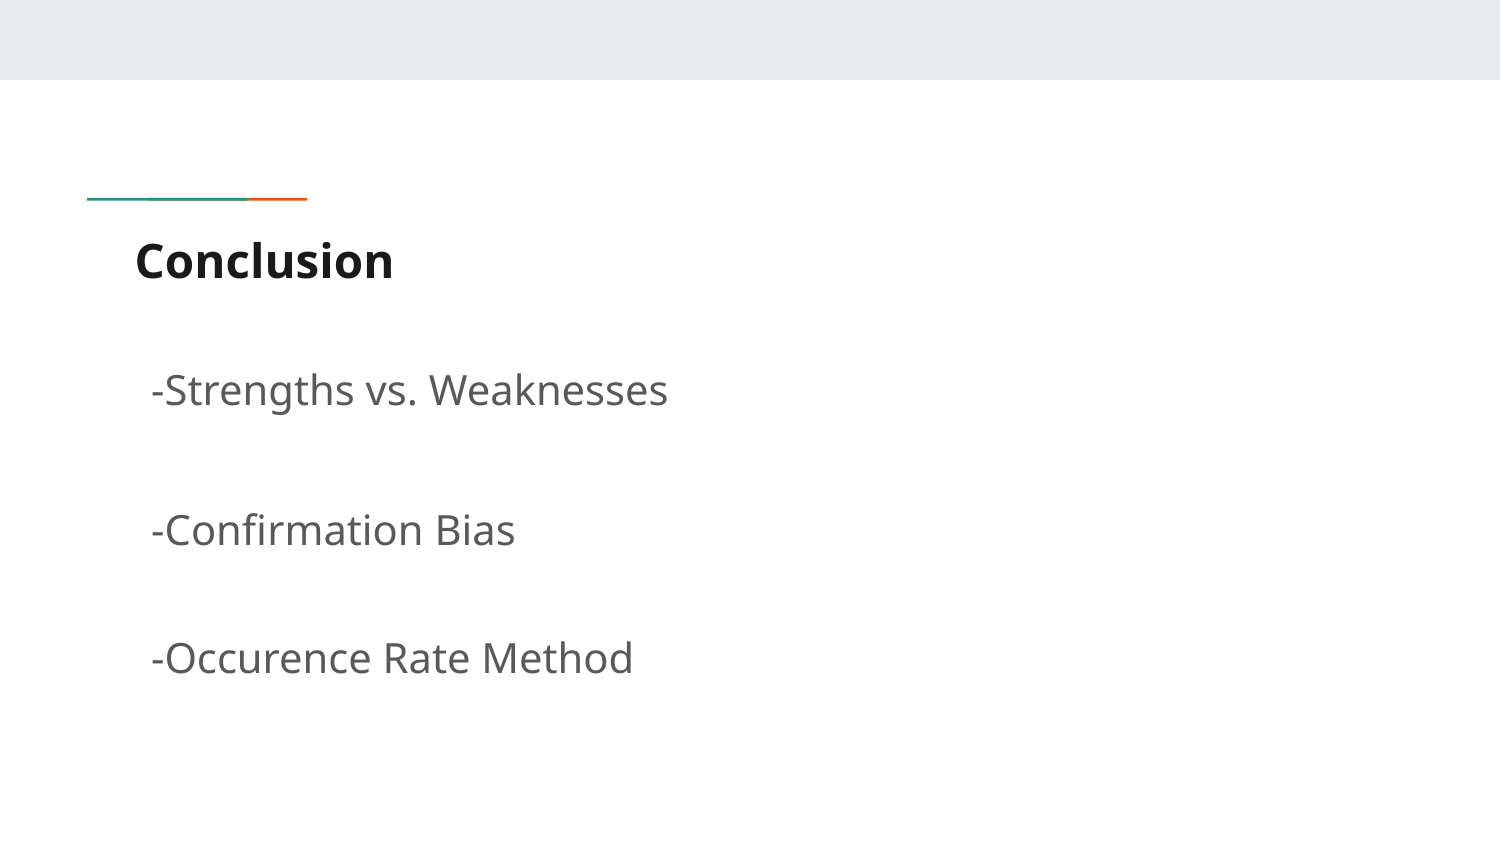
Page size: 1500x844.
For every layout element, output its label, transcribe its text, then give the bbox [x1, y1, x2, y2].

text_box -Occurence Rate Method [136, 609, 828, 758]
list -Strengths vs. Weaknesses [136, 341, 1398, 482]
text_box -Confirmation Bias [136, 481, 983, 569]
title Conclusion [119, 216, 1381, 305]
